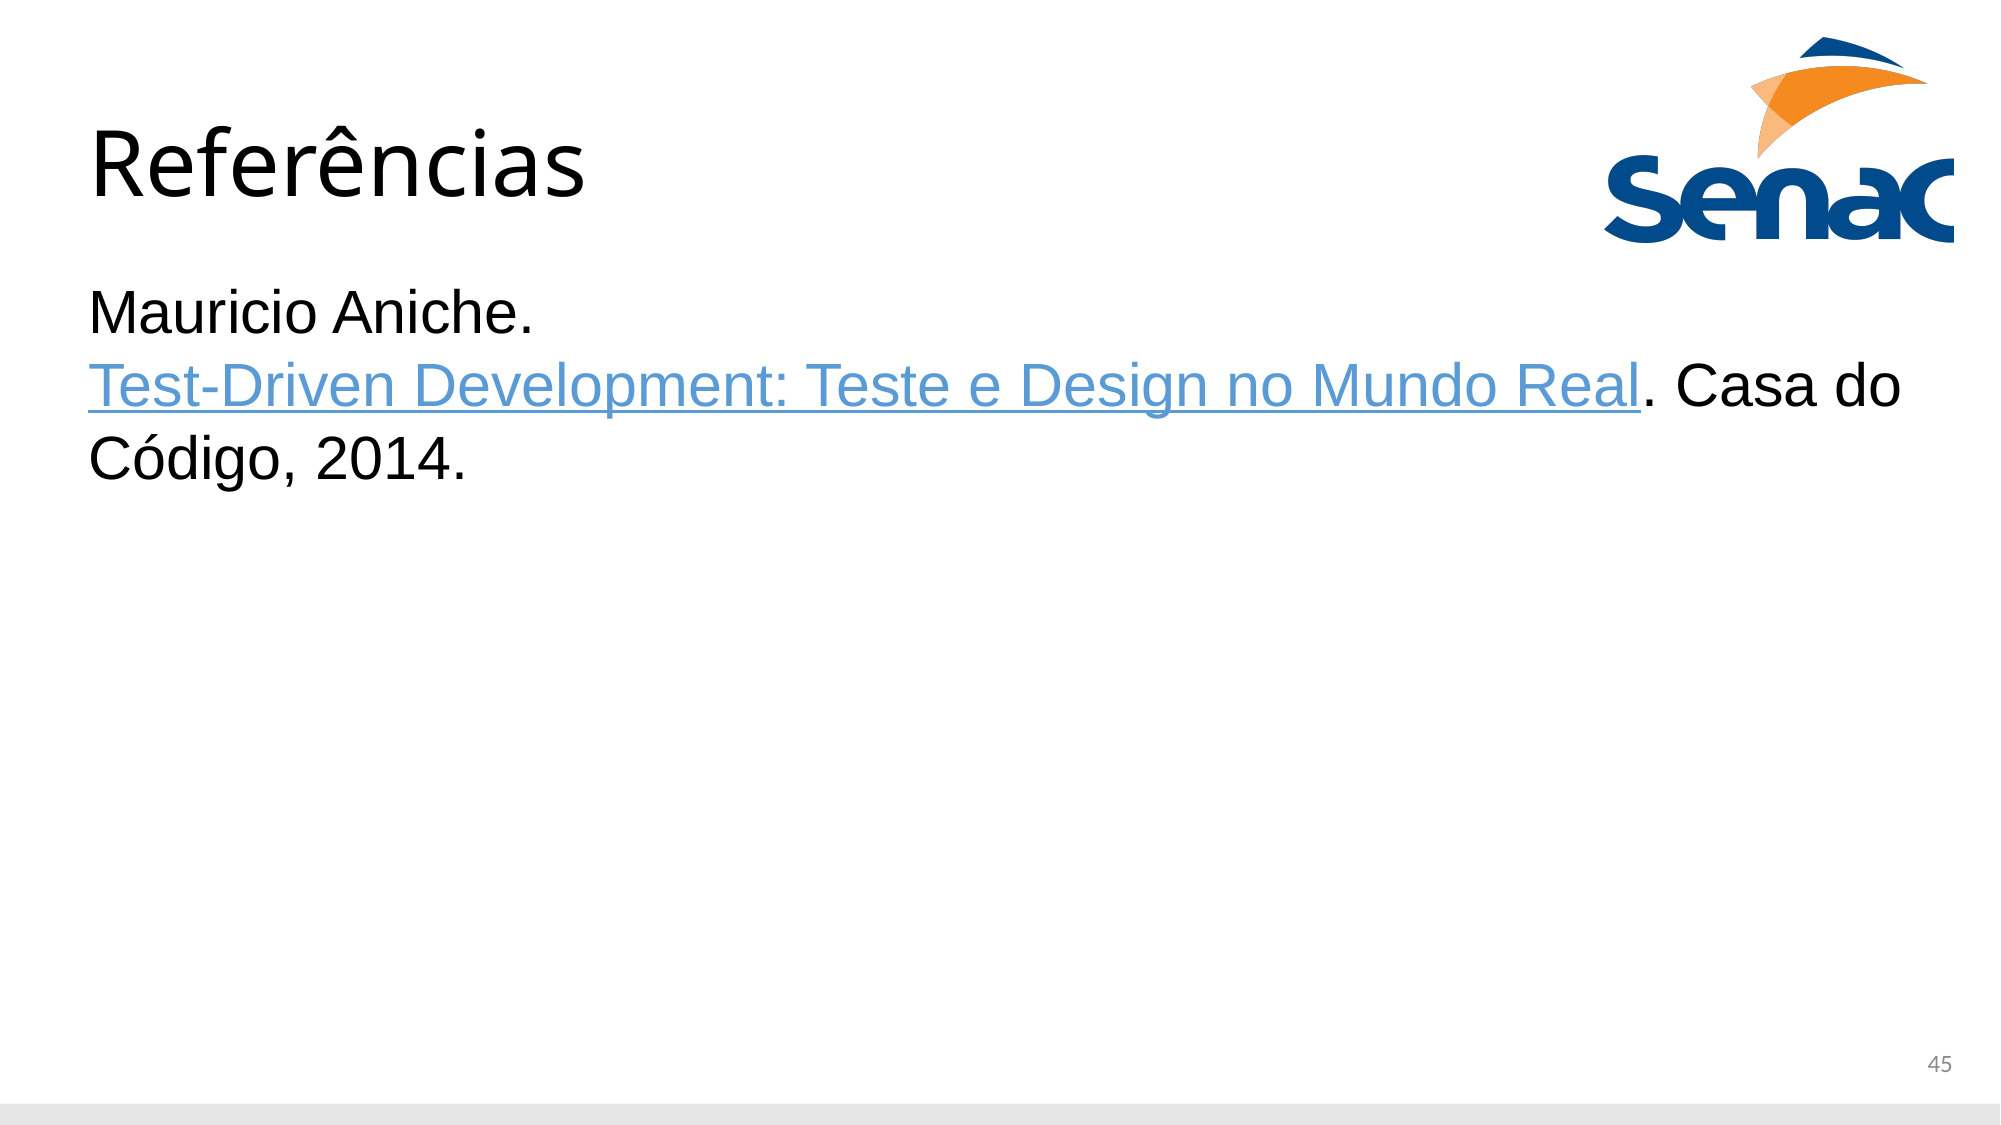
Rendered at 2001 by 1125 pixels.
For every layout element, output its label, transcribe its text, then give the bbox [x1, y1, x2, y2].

list Mauricio Aniche. Test-Driven Development: Teste e Design no Mundo Real. Casa do Código, 2014. [68, 252, 1932, 1000]
slide_number 45 [1853, 1019, 1974, 1106]
title Referências [68, 97, 1932, 223]
picture [1604, 37, 1954, 243]
